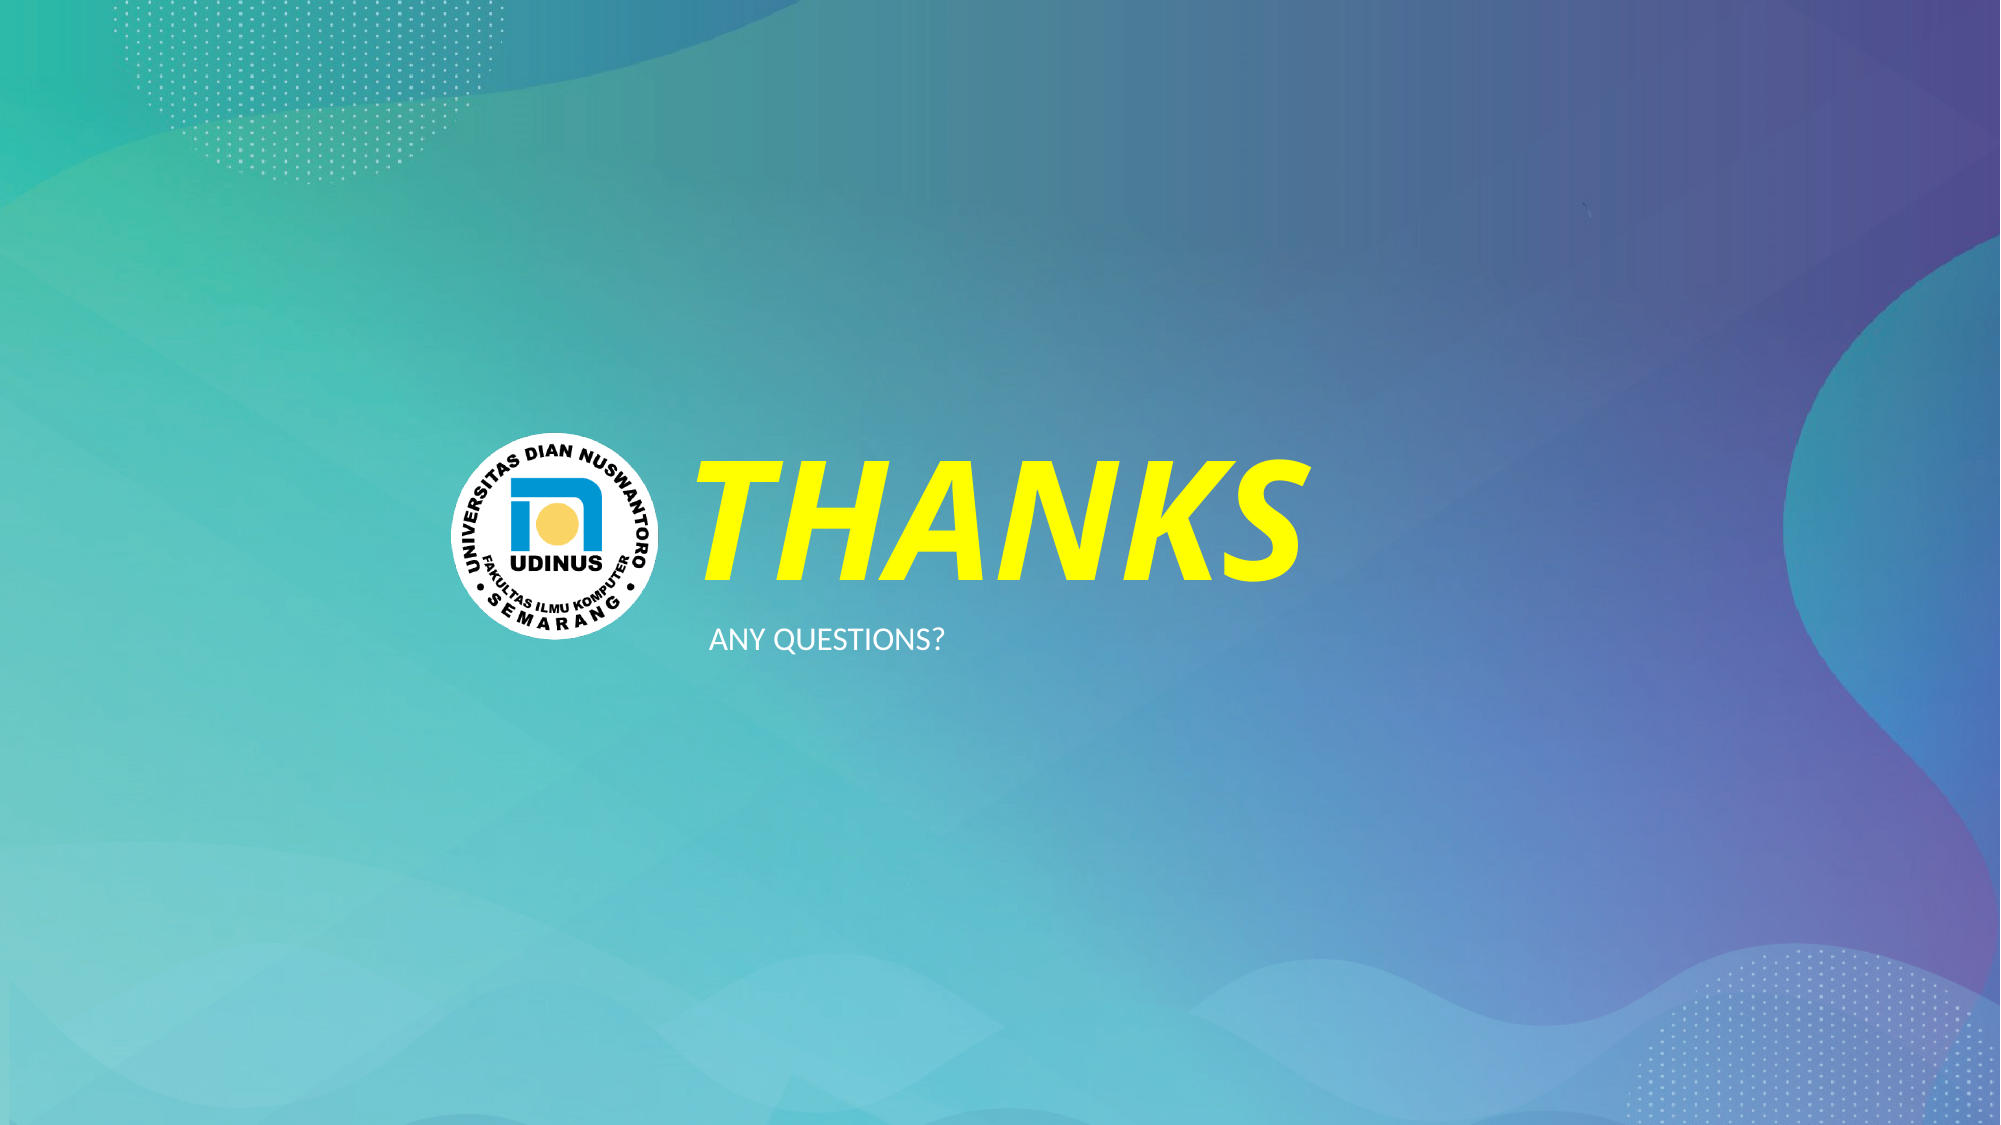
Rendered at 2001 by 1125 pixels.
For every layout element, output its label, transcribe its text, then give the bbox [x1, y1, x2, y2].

picture [0, 0, 2000, 1125]
title THANKS [668, 393, 1460, 630]
list ANY QUESTIONS? [693, 613, 1401, 784]
